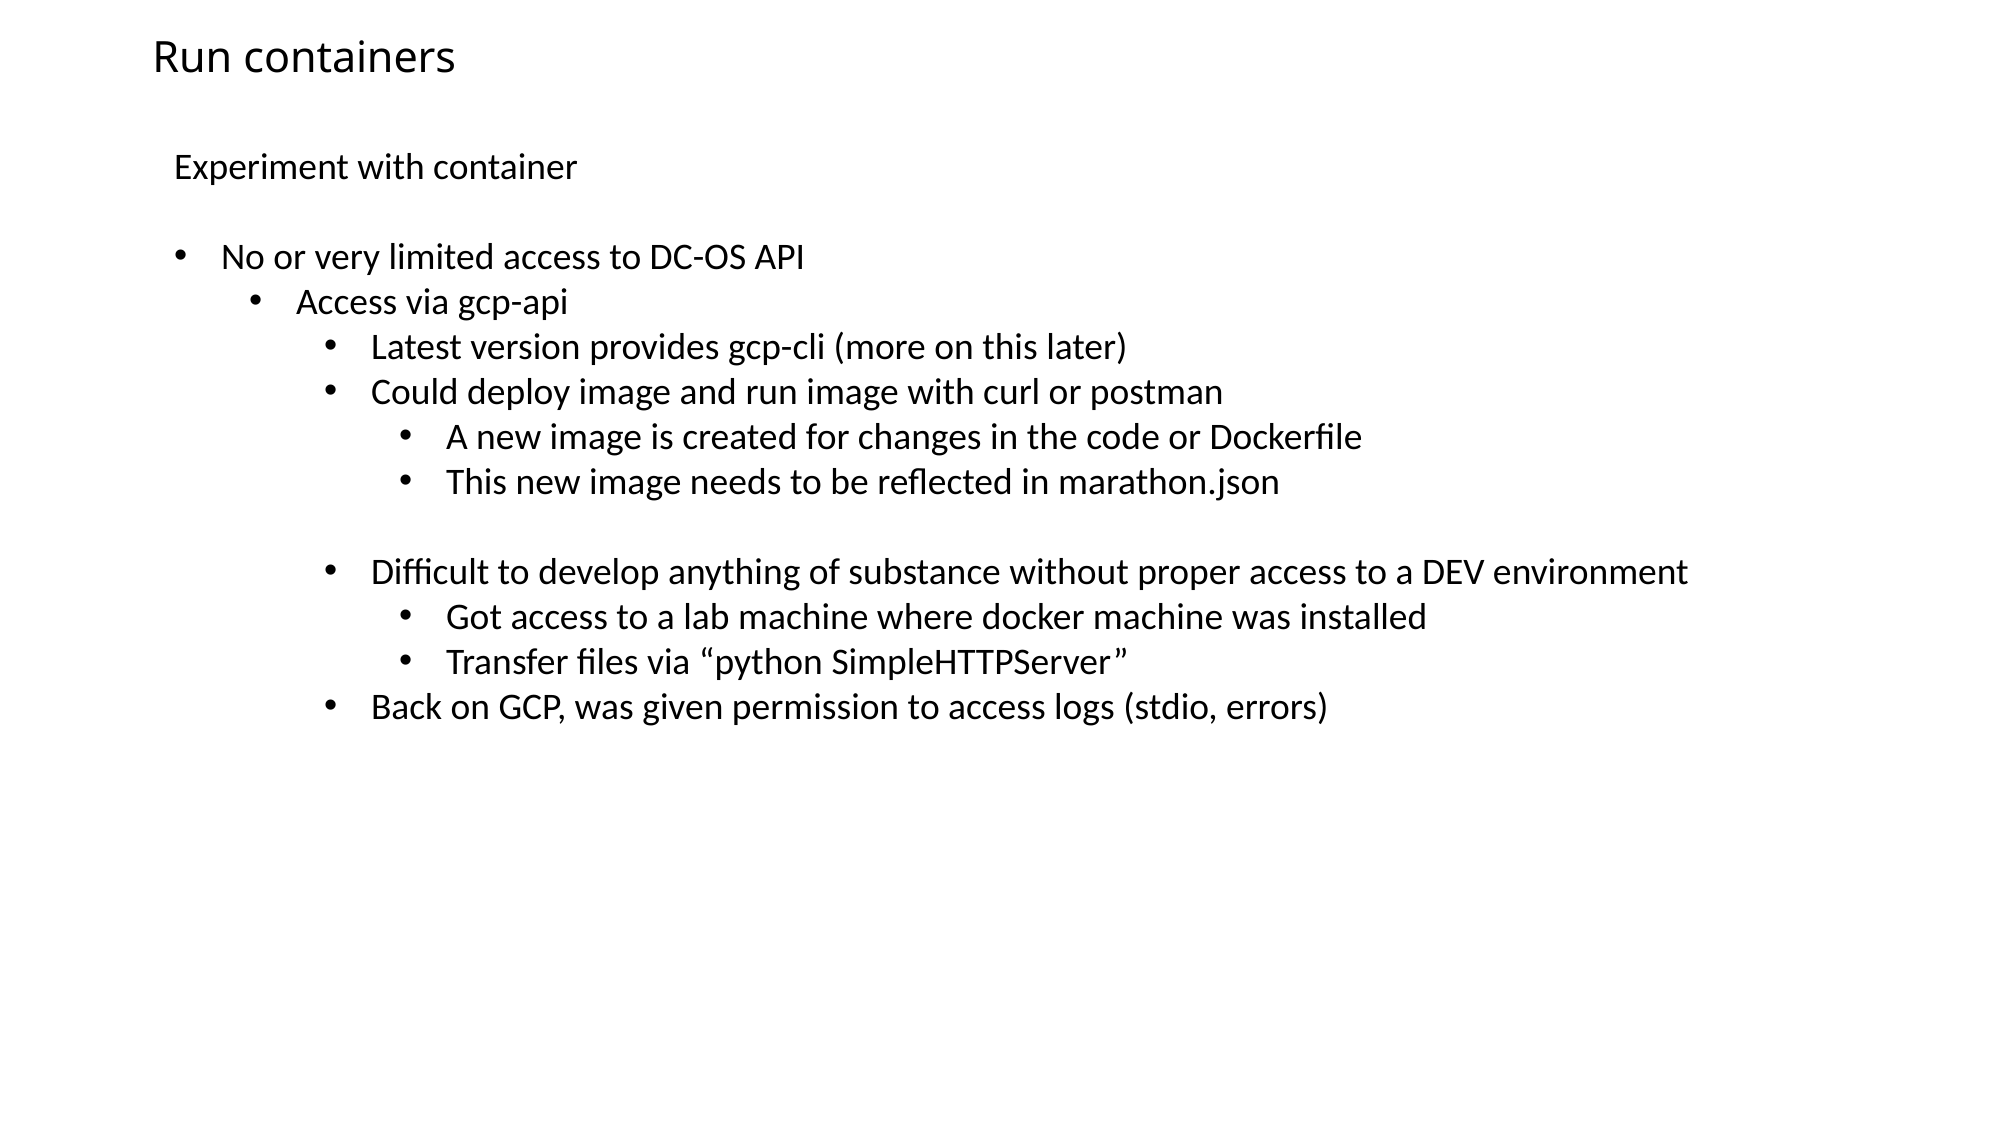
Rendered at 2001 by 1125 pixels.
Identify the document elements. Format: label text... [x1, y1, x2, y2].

title Run containers [137, 27, 1864, 90]
text_box Experiment with container No or very limited access to DC-OS API Access via gcp-api Latest version provides gcp-cli (more on this later) Could deploy image and run image with curl or postman A new image is created for changes in the code or Dockerfile This new image needs to be reflected in marathon.json Difficult to develop anything of substance without proper access to a DEV environment Got access to a lab machine where docker machine was installed Transfer files via “python SimpleHTTPServer” Back on GCP, was given permission to access logs (stdio, errors) [159, 134, 1721, 734]
